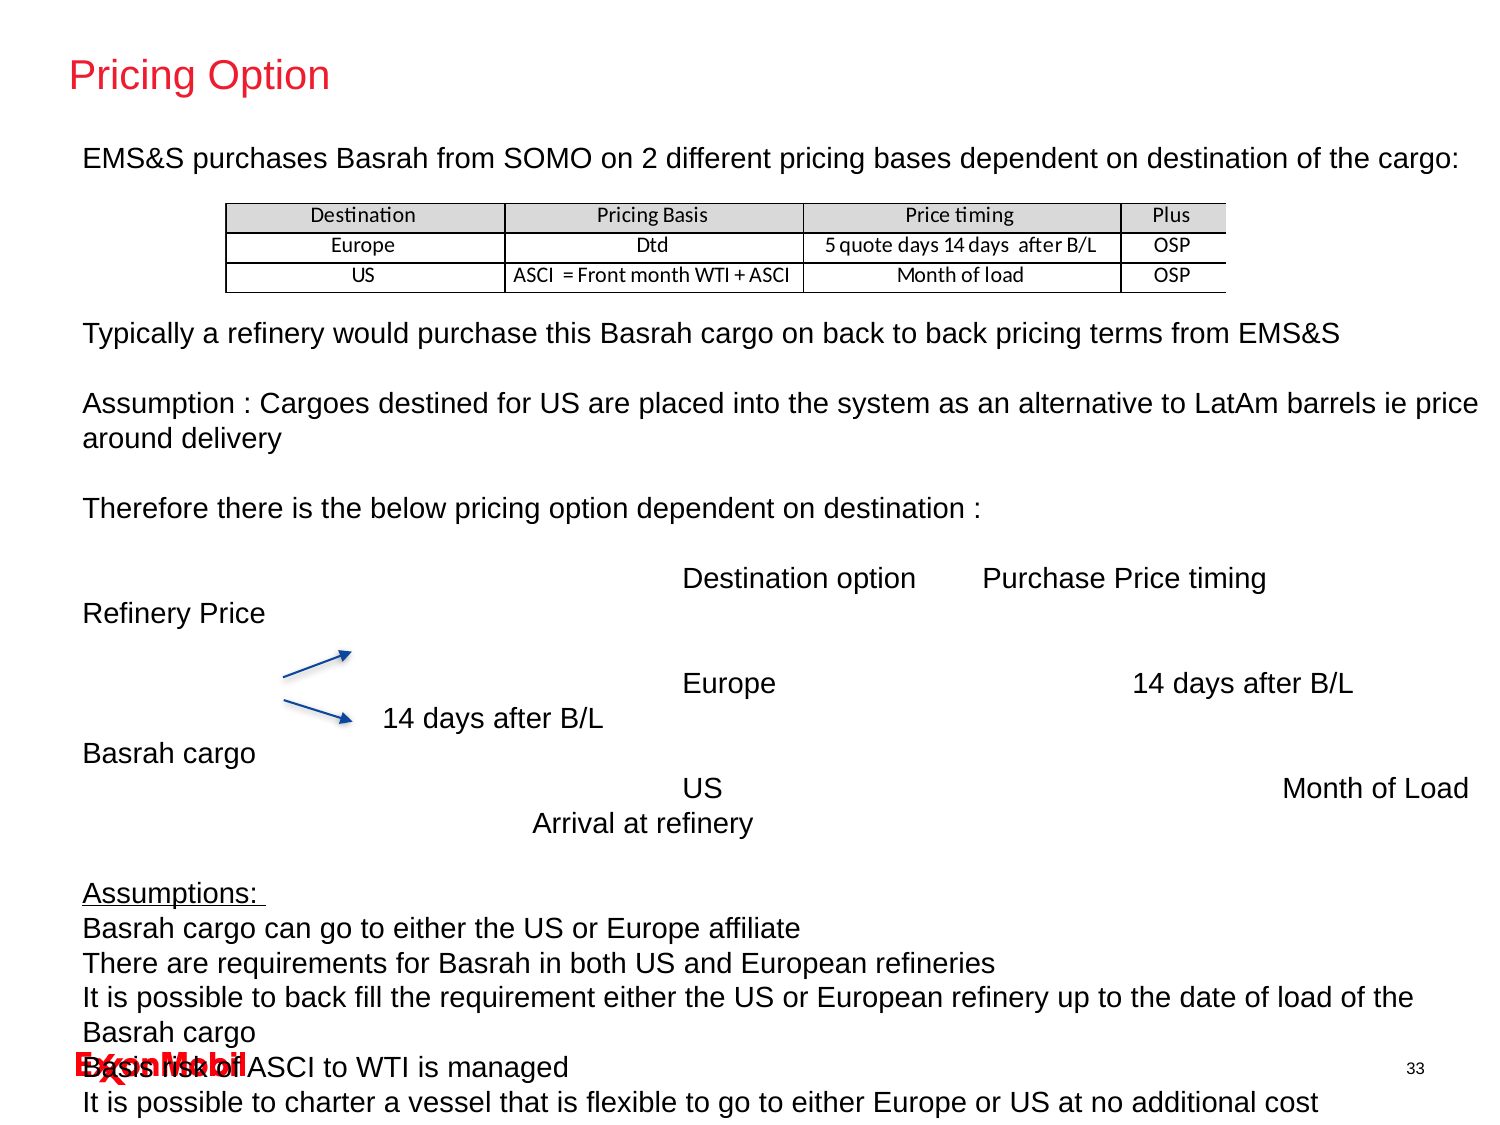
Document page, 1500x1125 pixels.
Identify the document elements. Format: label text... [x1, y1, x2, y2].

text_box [283, 699, 353, 722]
text_box EMS&S purchases Basrah from SOMO on 2 different pricing bases dependent on destination of the cargo: Typically a refinery would purchase this Basrah cargo on back to back pricing terms from EMS&S Assumption : Cargoes destined for US are placed into the system as an alternative to LatAm barrels ie price around delivery Therefore there is the below pricing option dependent on destination : Destination option Purchase Price timing Refinery Price Europe 14 days after B/L 14 days after B/L Basrah cargo US Month of Load Arrival at refinery Assumptions: Basrah cargo can go to either the US or Europe affiliate There are requirements for Basrah in both US and European refineries It is possible to back fill the requirement either the US or European refinery up to the date of load of the Basrah cargo Basis risk of ASCI to WTI is managed It is possible to charter a vessel that is flexible to go to either Europe or US at no additional cost [67, 132, 1500, 1125]
picture [225, 202, 1228, 294]
title Pricing Option [68, 47, 1117, 99]
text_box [282, 651, 353, 678]
